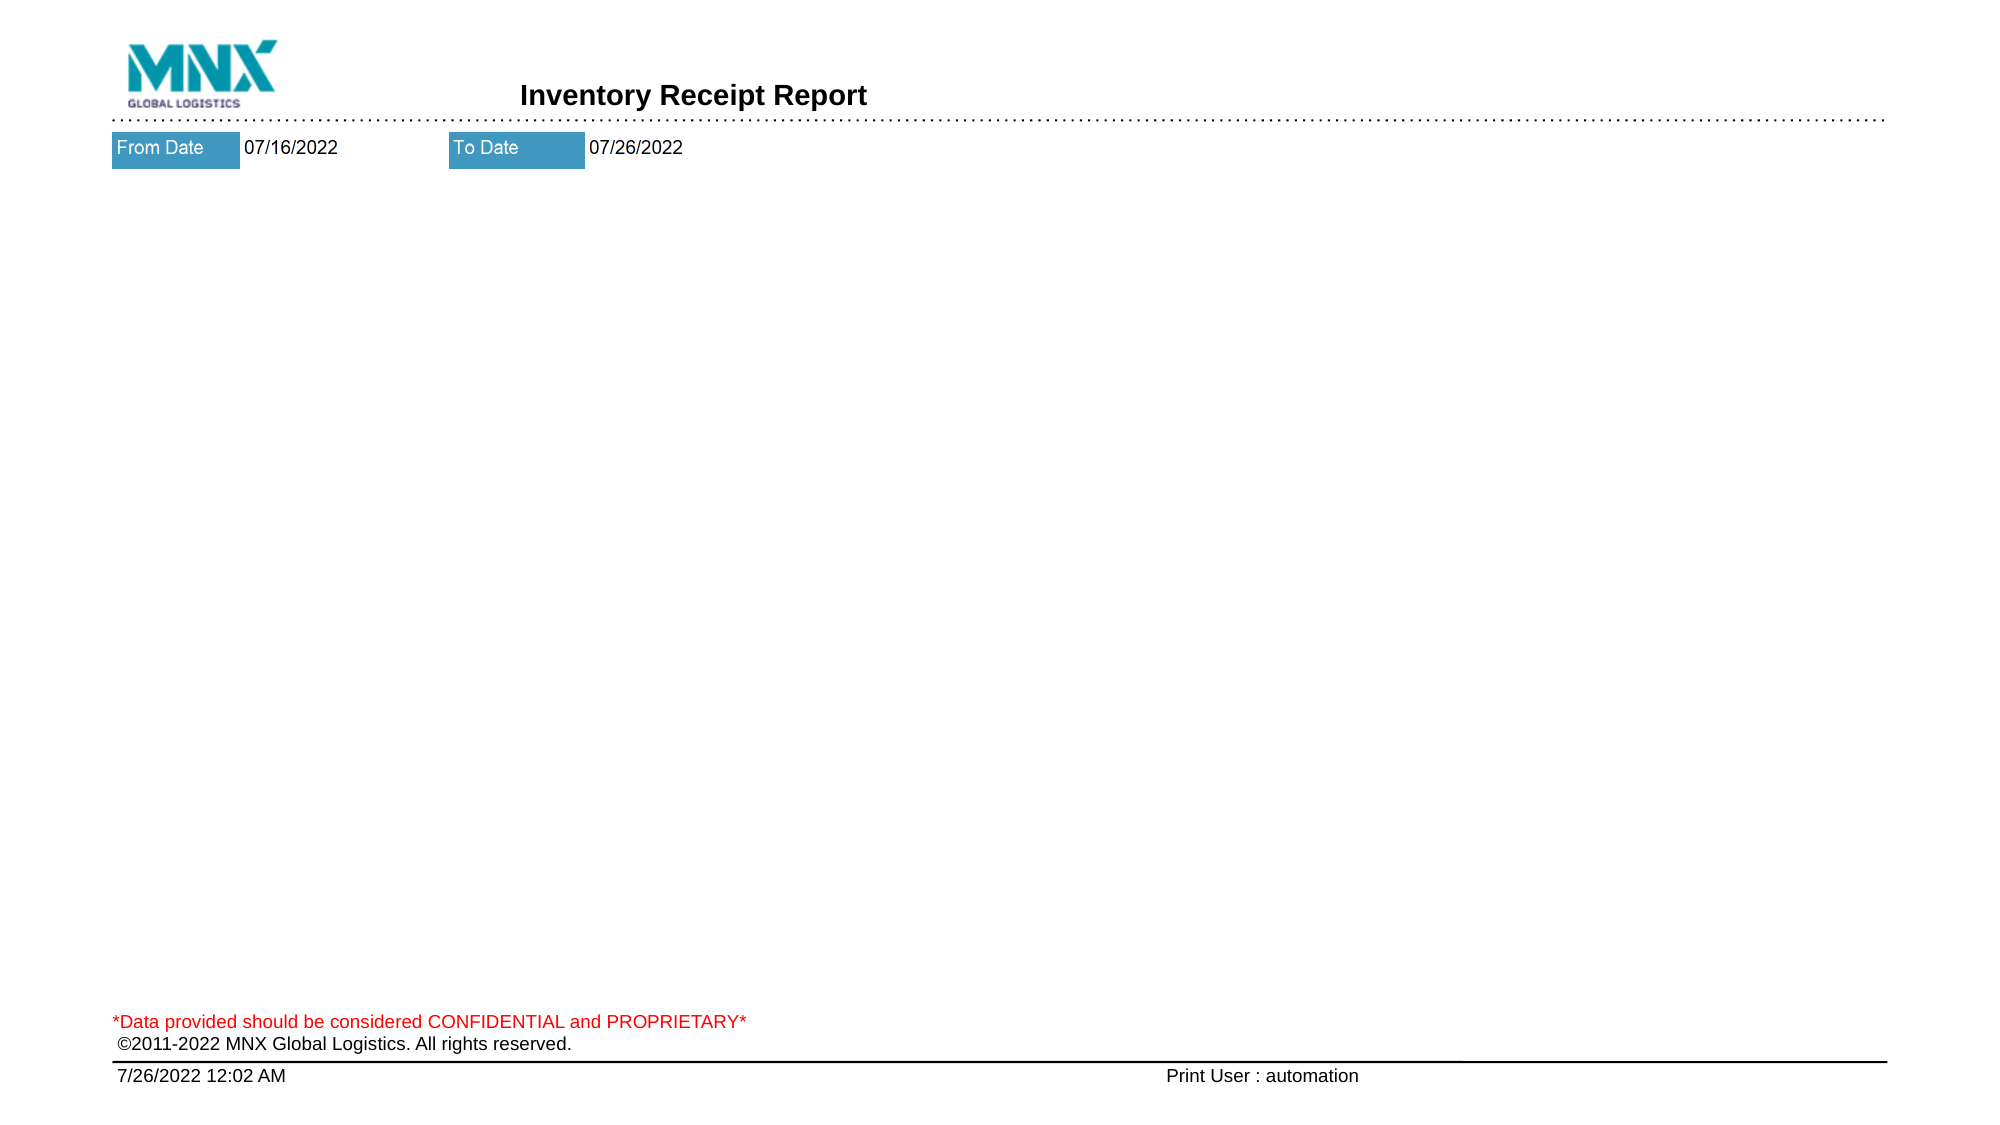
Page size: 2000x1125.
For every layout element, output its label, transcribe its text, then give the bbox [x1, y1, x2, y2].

picture [112, 132, 754, 169]
text_box Inventory Receipt Report [349, 72, 1039, 114]
text_box Print User : automation [1087, 1063, 1438, 1088]
text_box 7/26/2022 12:02 AM [117, 1063, 371, 1088]
picture [114, 37, 325, 110]
text_box *Data provided should be considered CONFIDENTIAL and PROPRIETARY* [112, 1010, 1325, 1031]
text_box ©2011-2022 MNX Global Logistics. All rights reserved. [112, 1031, 1325, 1053]
